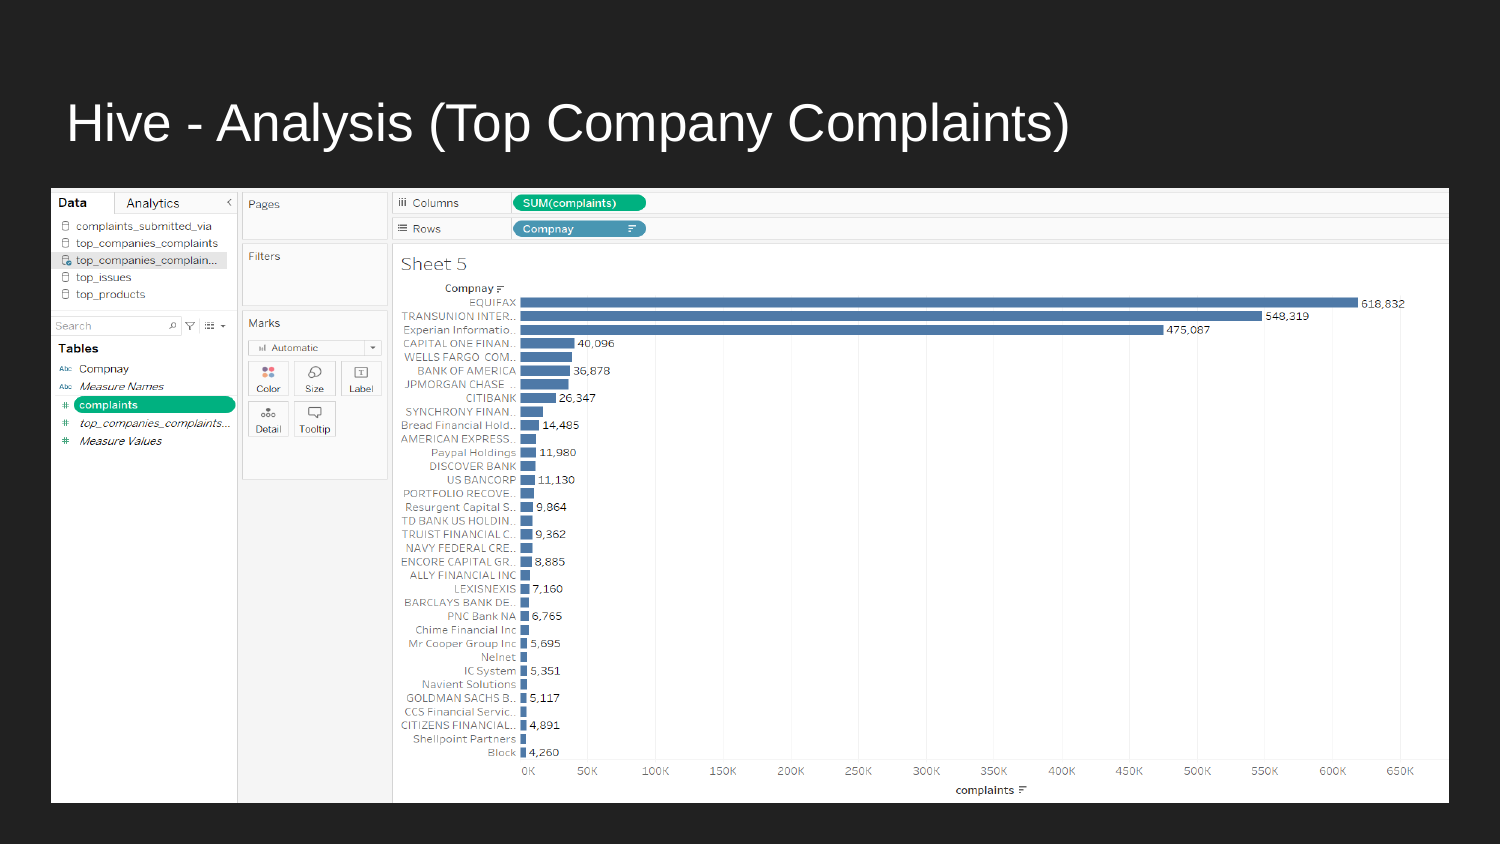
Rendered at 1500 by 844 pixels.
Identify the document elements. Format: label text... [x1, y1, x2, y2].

title Hive - Analysis (Top Company Complaints) [51, 72, 1449, 167]
picture [50, 188, 1450, 804]
